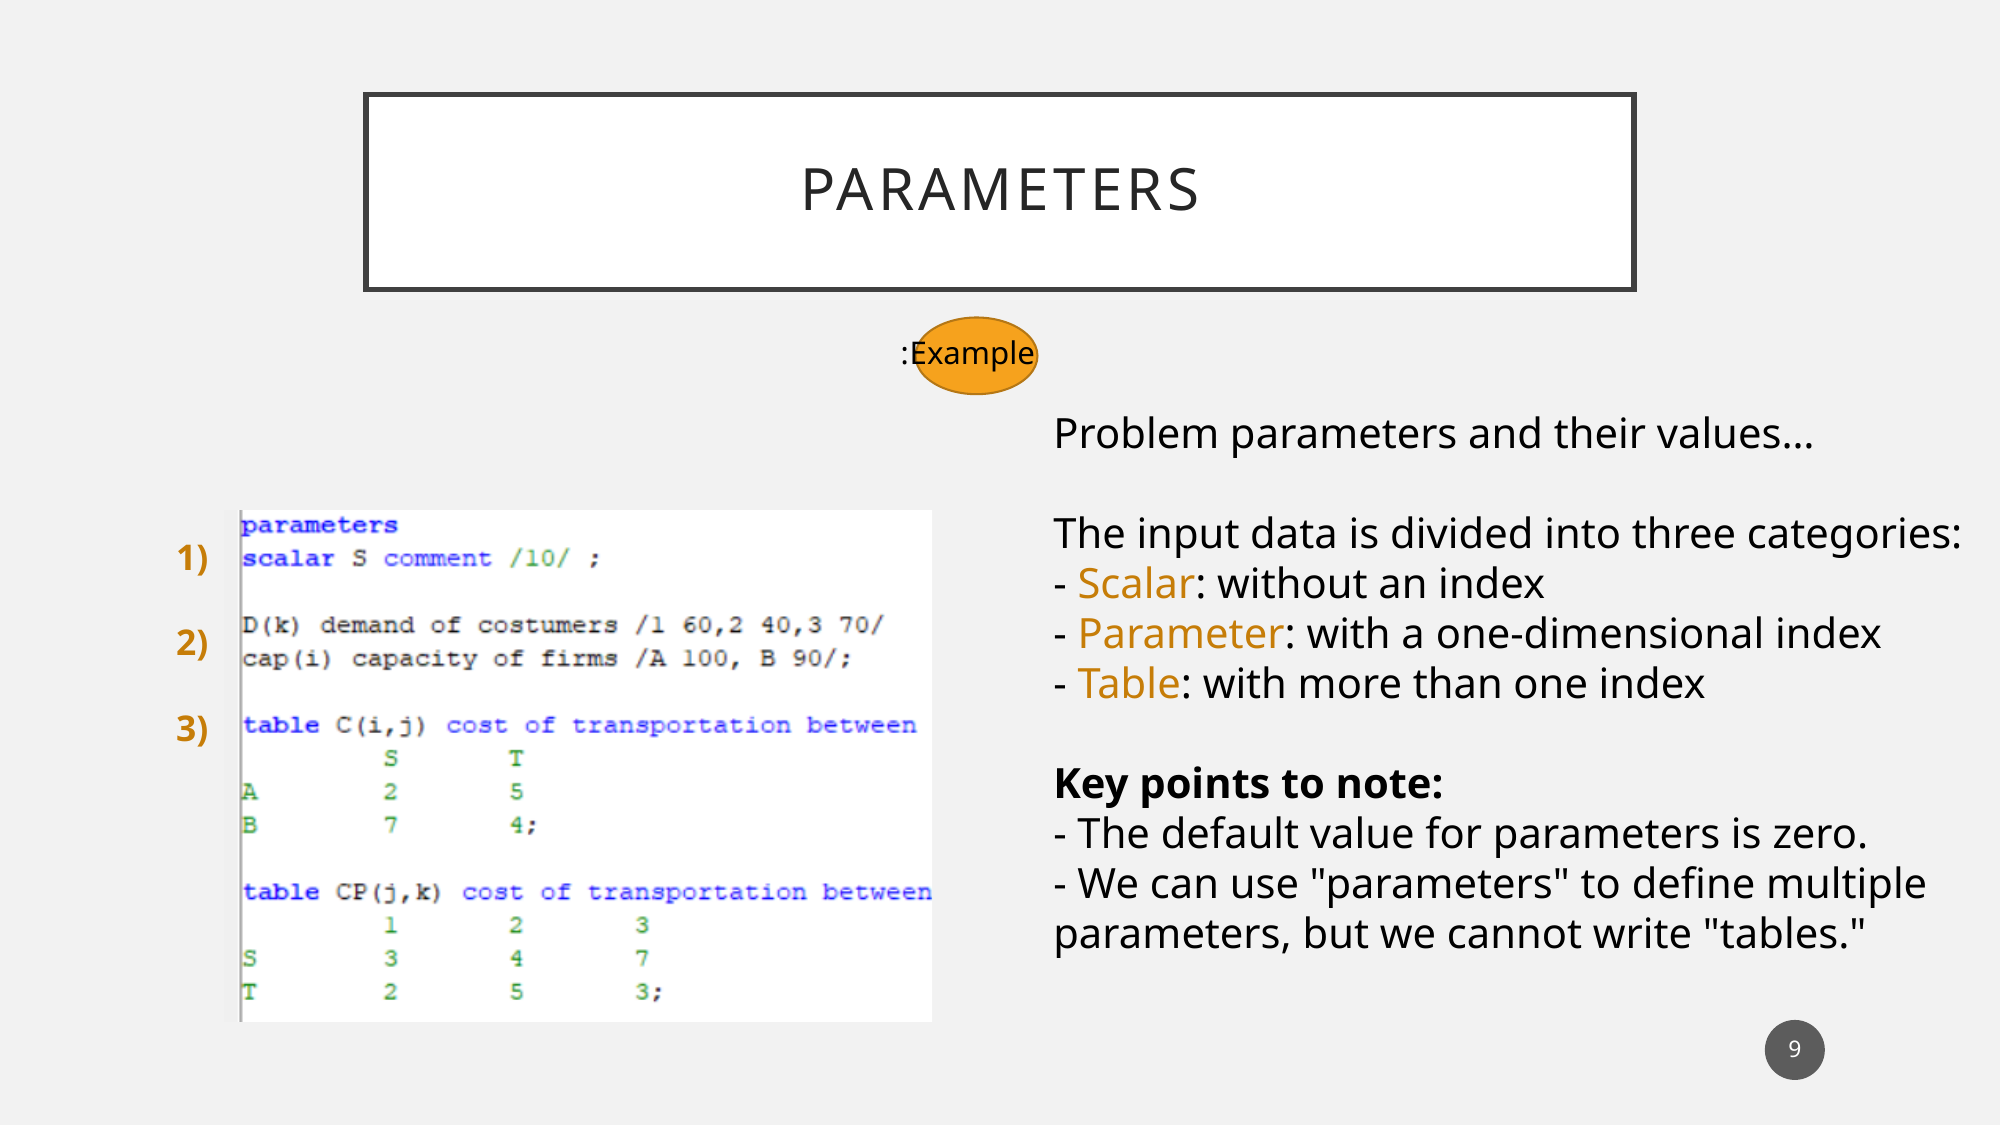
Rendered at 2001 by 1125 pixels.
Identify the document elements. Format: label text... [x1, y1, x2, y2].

title Parameters [363, 92, 1637, 292]
text_box Problem parameters and their values… The input data is divided into three categories: - Scalar: without an index - Parameter: with a one-dimensional index - Table: with more than one index Key points to note: - The default value for parameters is zero. - We can use "parameters" to define multiple parameters, but we cannot write "tables." [1038, 398, 2000, 964]
text_box 1) 2) 3) [161, 528, 224, 756]
picture [224, 510, 933, 1022]
text_box Example: [866, 325, 1050, 378]
text_box [938, 316, 1015, 325]
slide_number 9 [1764, 1019, 1825, 1080]
text_box [925, 378, 1028, 396]
